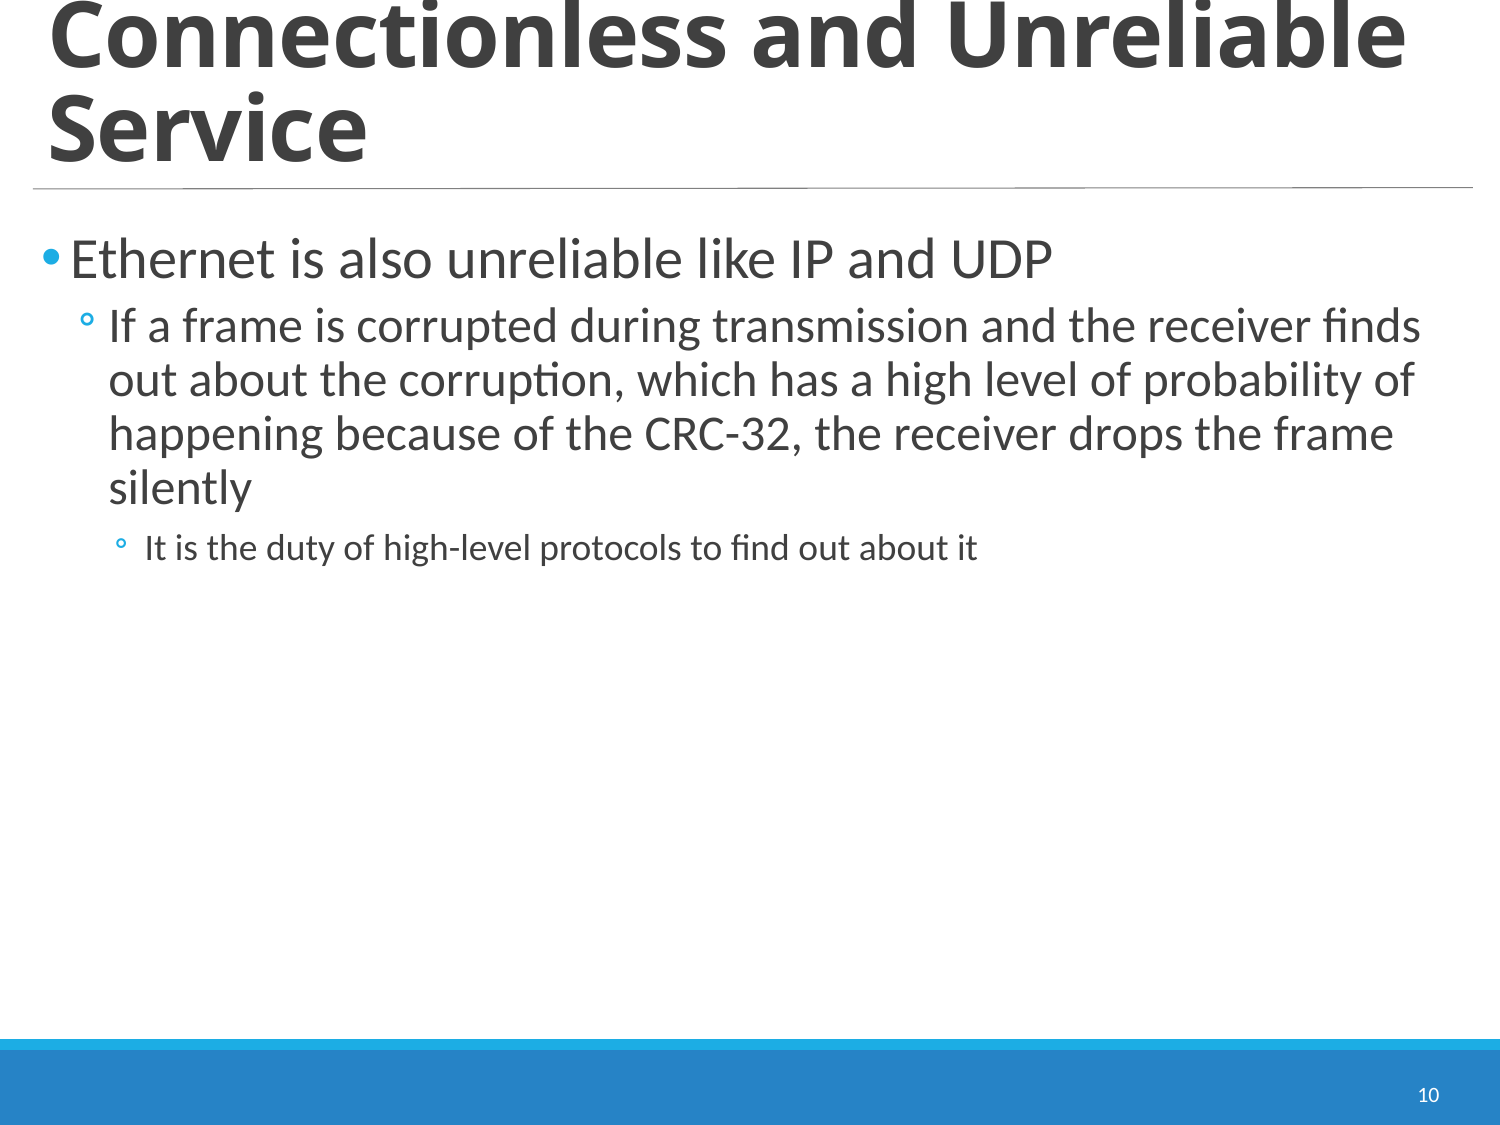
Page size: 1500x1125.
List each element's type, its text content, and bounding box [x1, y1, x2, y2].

title Connectionless and Unreliable Service [32, 37, 1473, 188]
list Ethernet is also unreliable like IP and UDP If a frame is corrupted during transmission and the receiver finds out about the corruption, which has a high level of probability of happening because of the CRC-32, the receiver drops the frame silently It is the duty of high-level protocols to find out about it [32, 220, 1473, 963]
